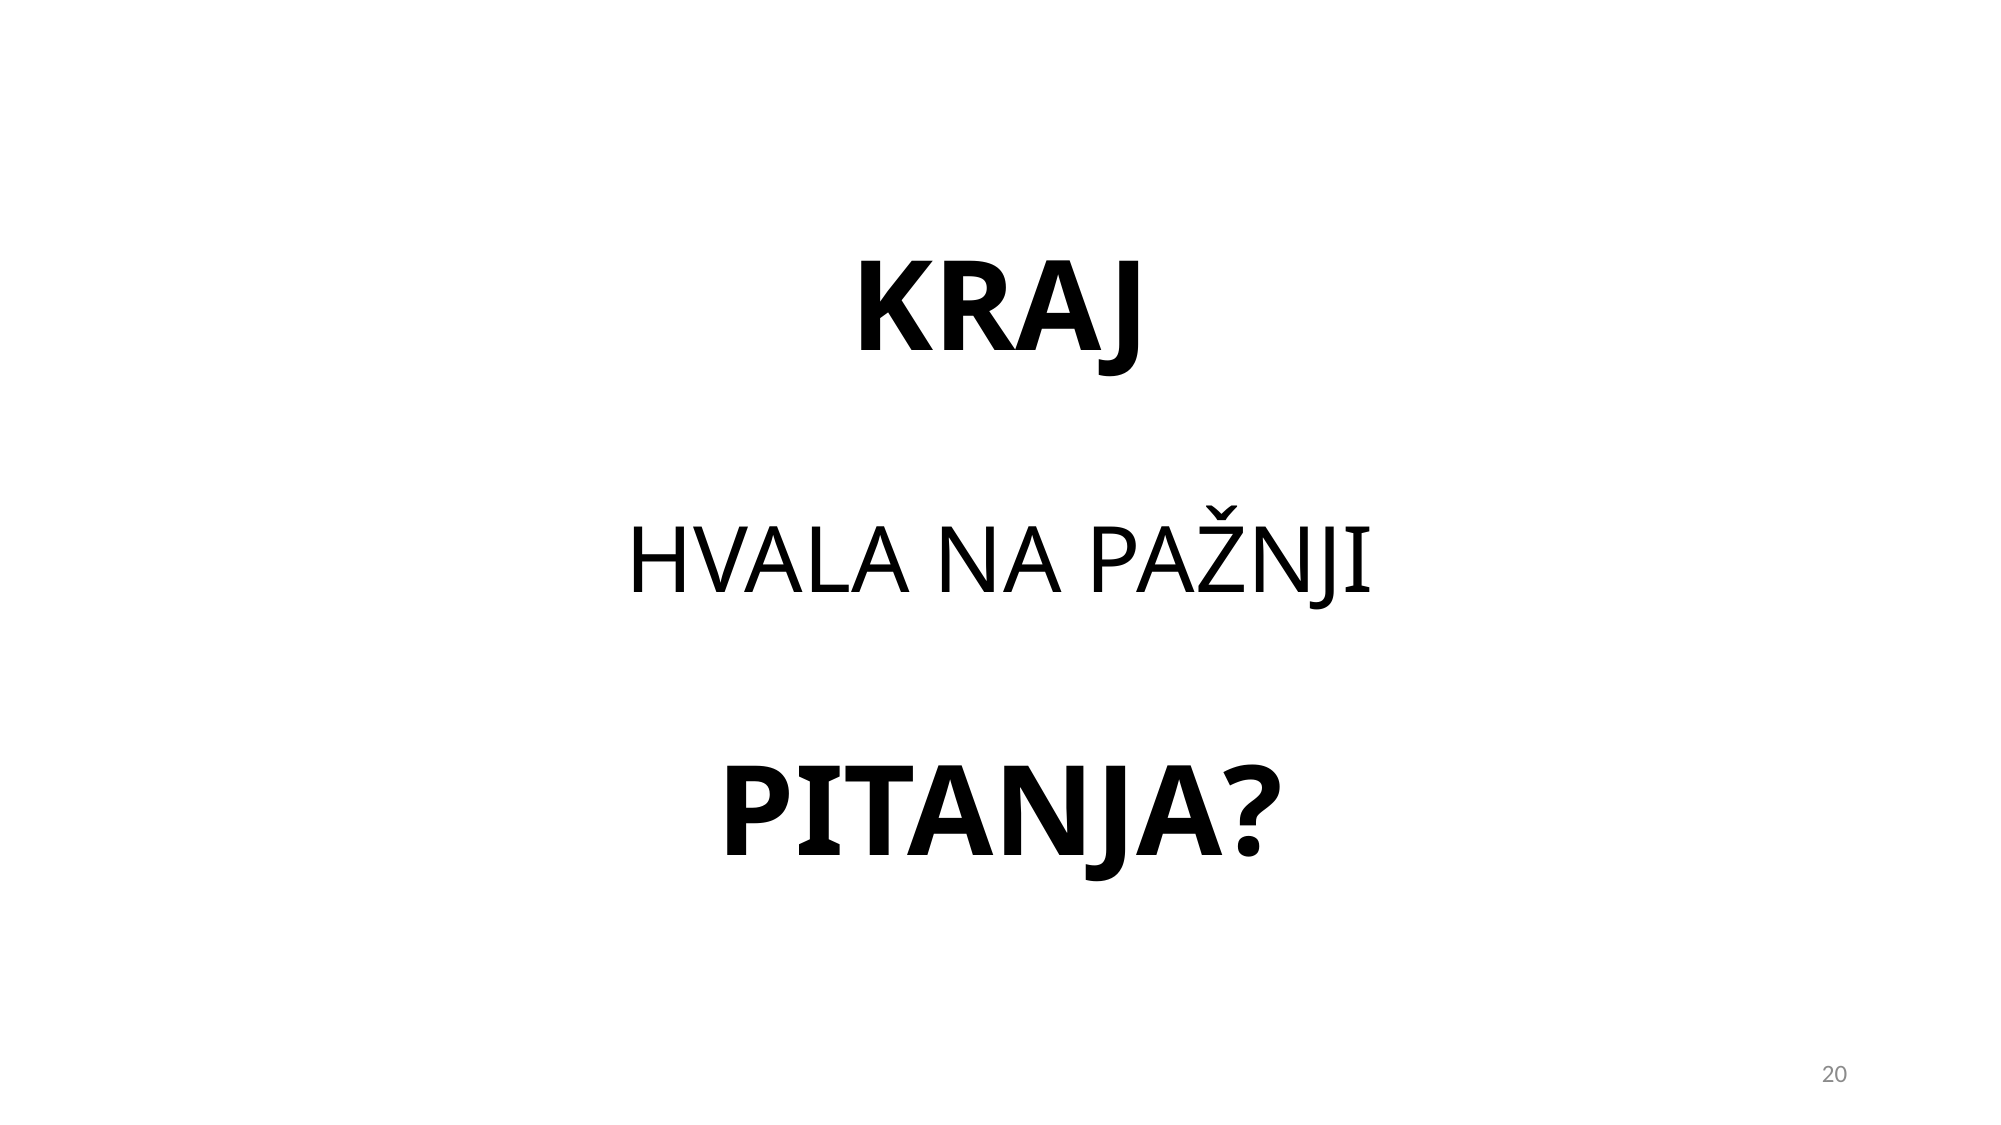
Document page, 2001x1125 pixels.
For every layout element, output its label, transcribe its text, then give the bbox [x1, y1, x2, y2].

slide_number 20 [1412, 1042, 1863, 1103]
title KRAJ HVALA NA PAŽNJI PITANJA? [0, 0, 2000, 1125]
